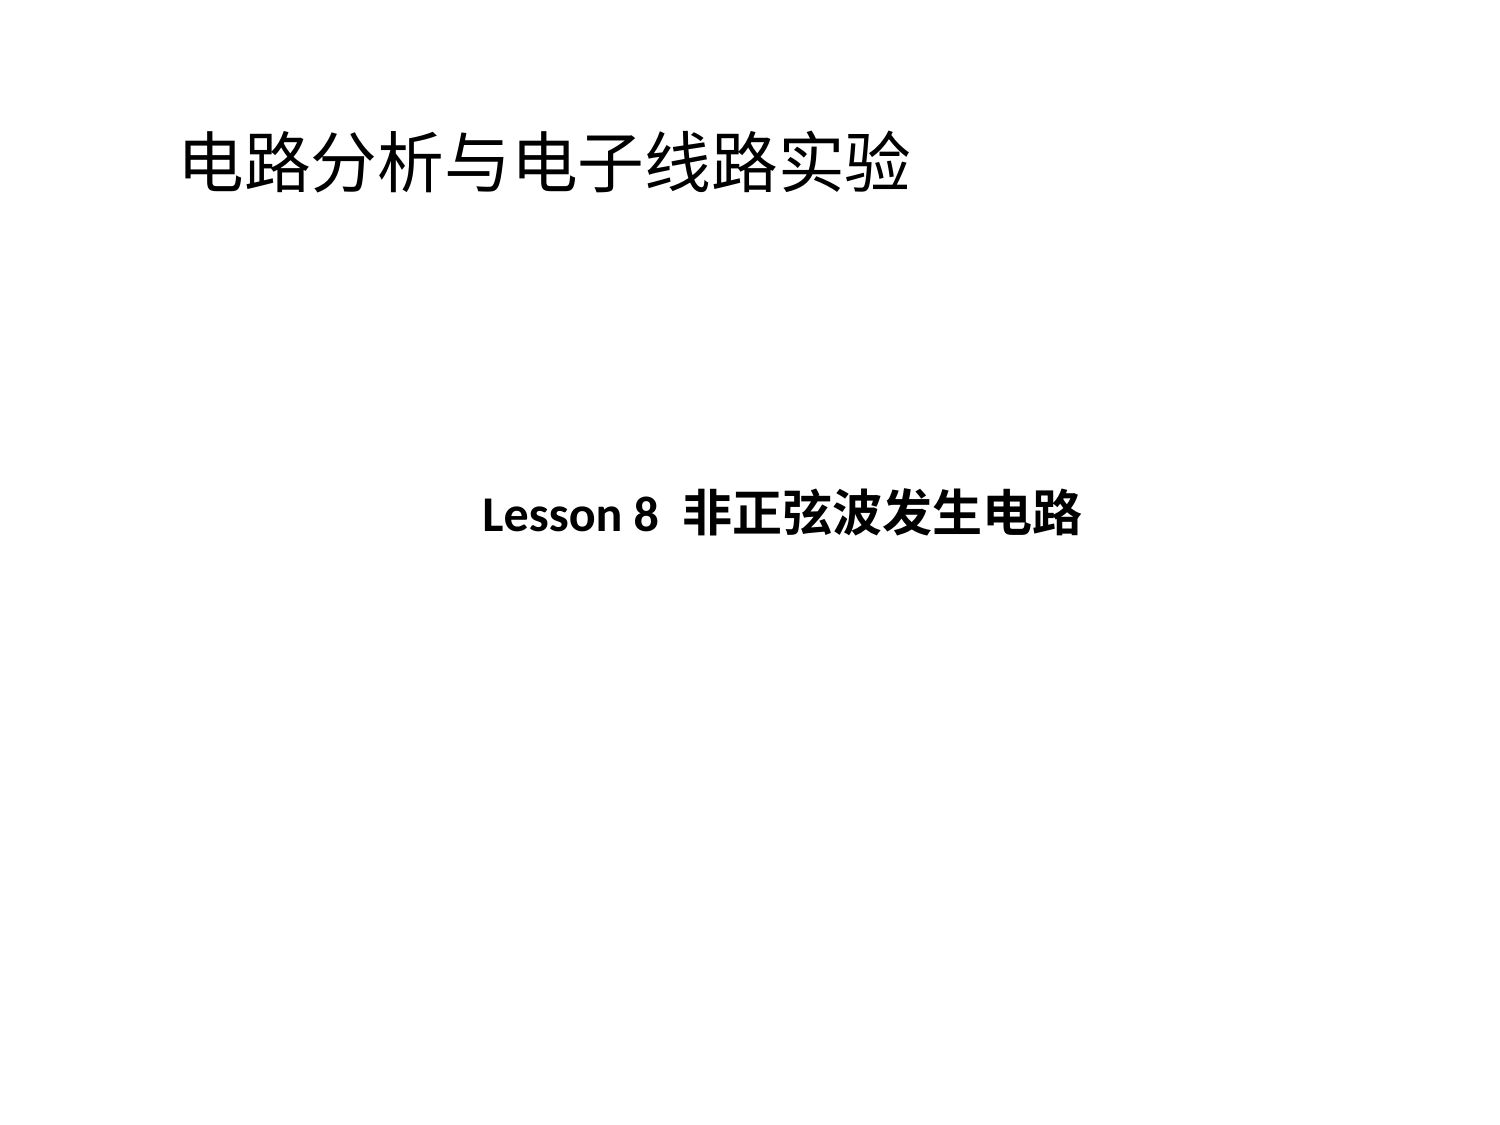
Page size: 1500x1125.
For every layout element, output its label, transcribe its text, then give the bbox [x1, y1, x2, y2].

text_box 电路分析与电子线路实验 [162, 73, 927, 209]
text_box Lesson 8 非正弦波发生电路 [467, 444, 1098, 550]
